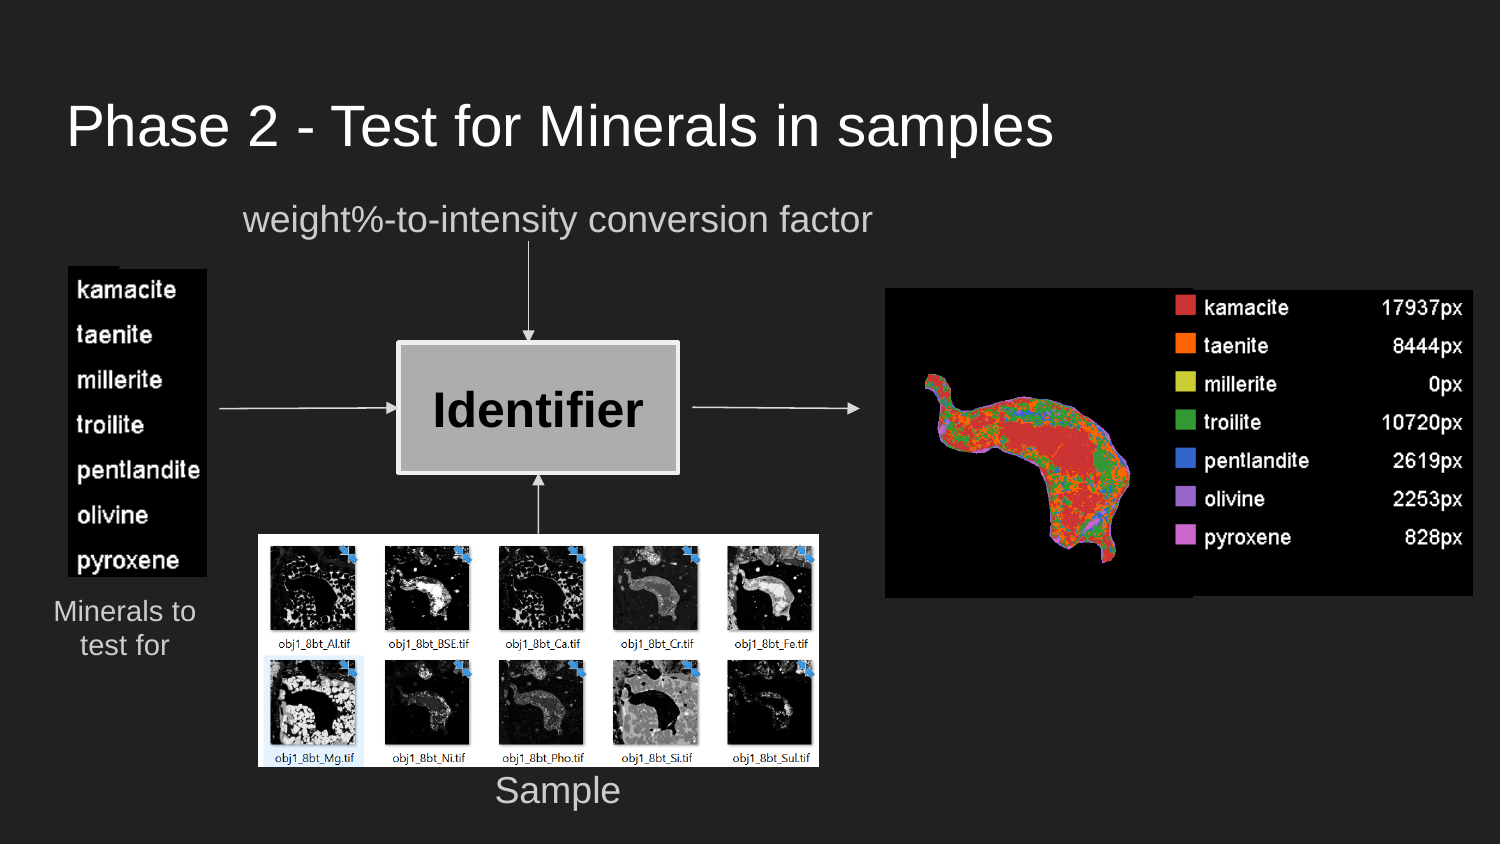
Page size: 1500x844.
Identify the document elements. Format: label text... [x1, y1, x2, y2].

title Phase 2 - Test for Minerals in samples [51, 72, 1449, 167]
text_box weight%-to-intensity conversion factor [210, 179, 906, 257]
text_box Identifier [398, 342, 678, 473]
picture [67, 266, 207, 577]
text_box Sample [322, 775, 794, 818]
picture [884, 287, 1473, 599]
text_box Minerals to test for [30, 576, 220, 671]
picture [258, 533, 819, 767]
